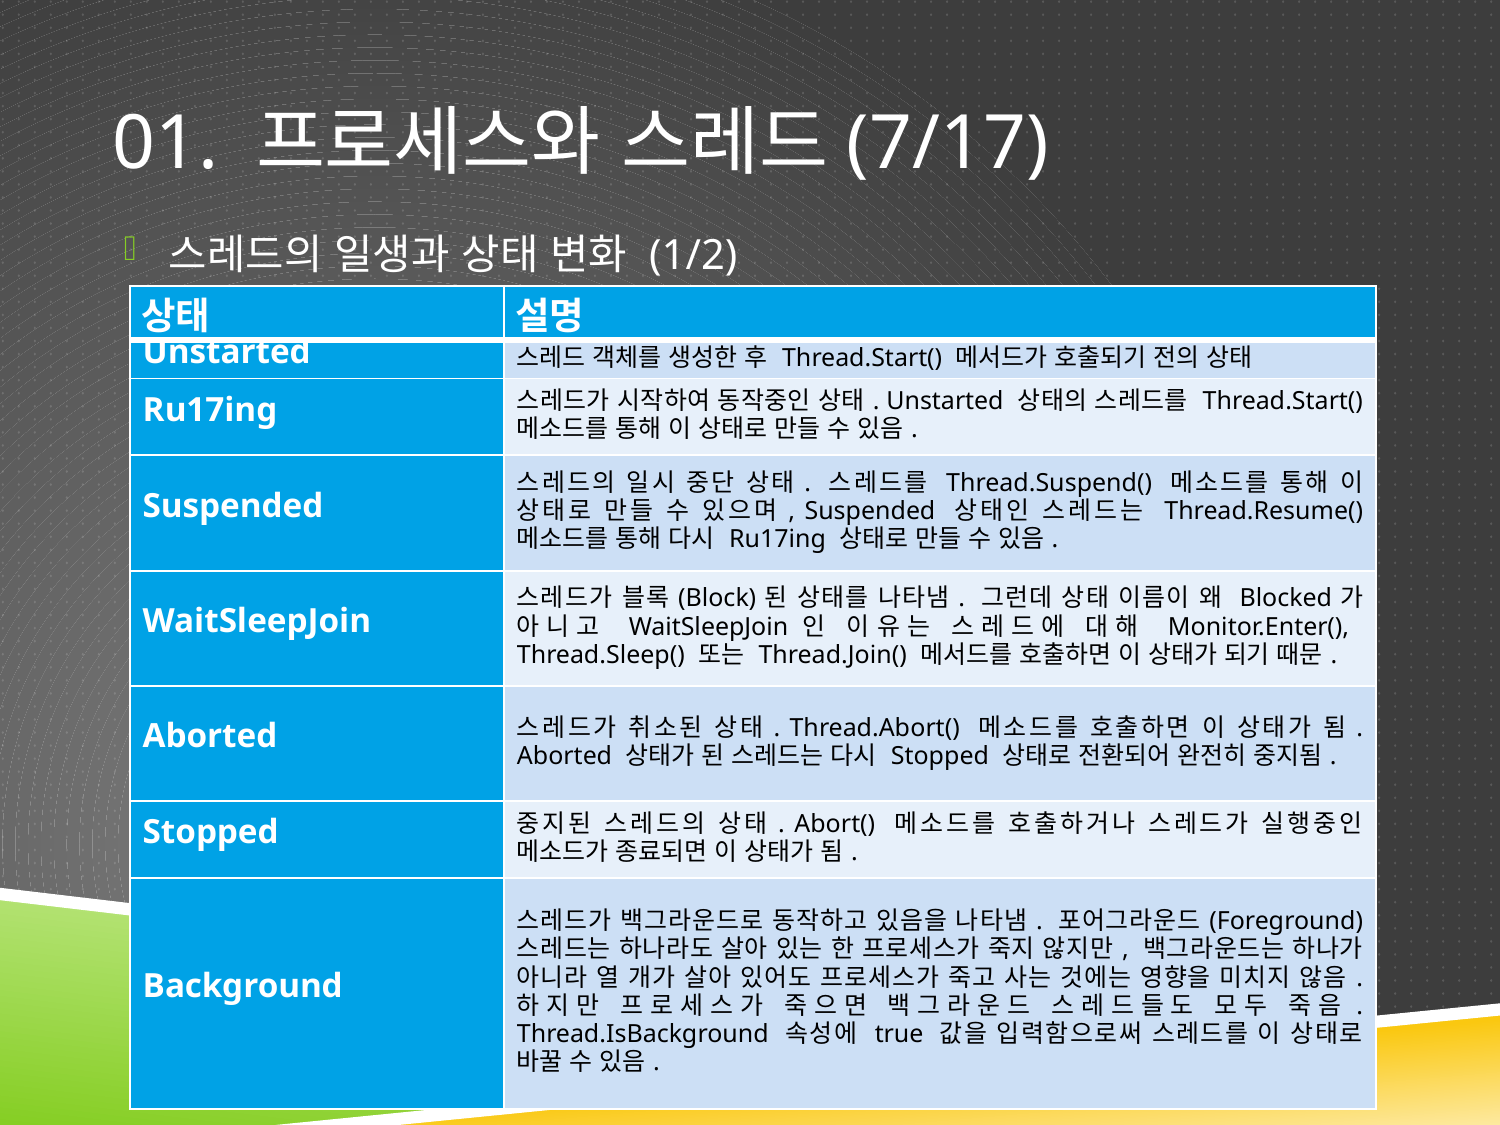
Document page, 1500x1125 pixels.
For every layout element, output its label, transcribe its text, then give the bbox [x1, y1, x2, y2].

title 01. 프로세스와 스레드(7/17) [112, 45, 1388, 219]
table_cell 스레드가 시작하여 동작중인 상태. Unstarted 상태의 스레드를 Thread.Start() 메소드를 통해 이 상태로 만들 수 있음. [505, 379, 1375, 454]
table_cell 스레드의 일시 중단 상태. 스레드를 Thread.Suspend() 메소드를 통해 이 상태로 만들 수 있으며, Suspended 상태인 스레드는 Thread.Resume() 메소드를 통해 다시 Ru17ing 상태로 만들 수 있음. [505, 456, 1375, 570]
table_cell 스레드가 블록(Block)된 상태를 나타냄. 그런데 상태 이름이 왜 Blocked가 아니고 WaitSleepJoin인 이유는 스레드에 대해 Monitor.Enter(), Thread.Sleep() 또는 Thread.Join() 메서드를 호출하면 이 상태가 되기 때문. [505, 572, 1375, 685]
table_cell 중지된 스레드의 상태. Abort() 메소드를 호출하거나 스레드가 실행중인 메소드가 종료되면 이 상태가 됨. [505, 802, 1375, 877]
table_cell 스레드가 취소된 상태. Thread.Abort() 메소드를 호출하면 이 상태가 됨. Aborted 상태가 된 스레드는 다시 Stopped 상태로 전환되어 완전히 중지됨. [505, 687, 1375, 800]
table_cell 스레드가 백그라운드로 동작하고 있음을 나타냄. 포어그라운드(Foreground) 스레드는 하나라도 살아 있는 한 프로세스가 죽지 않지만, 백그라운드는 하나가 아니라 열 개가 살아 있어도 프로세스가 죽고 사는 것에는 영향을 미치지 않음. 하지만 프로세스가 죽으면 백그라운드 스레드들도 모두 죽음. Thread.IsBackground 속성에 true 값을 입력함으로써 스레드를 이 상태로 바꿀 수 있음. [505, 879, 1375, 1108]
table_cell Background [131, 879, 503, 1108]
table_cell Ru17ing [131, 379, 503, 454]
table_cell Suspended [131, 456, 503, 570]
table_cell WaitSleepJoin [131, 572, 503, 685]
table_header 설명 [505, 287, 1375, 337]
list 스레드의 일생과 상태 변화 (1/2) [112, 219, 1388, 887]
table_cell Aborted [131, 687, 503, 800]
table_cell 스레드 객체를 생성한 후 Thread.Start() 메서드가 호출되기 전의 상태 [505, 343, 1375, 378]
table_cell Stopped [131, 802, 503, 877]
table_header 상태 [131, 287, 503, 337]
table_cell Unstarted [131, 343, 503, 378]
